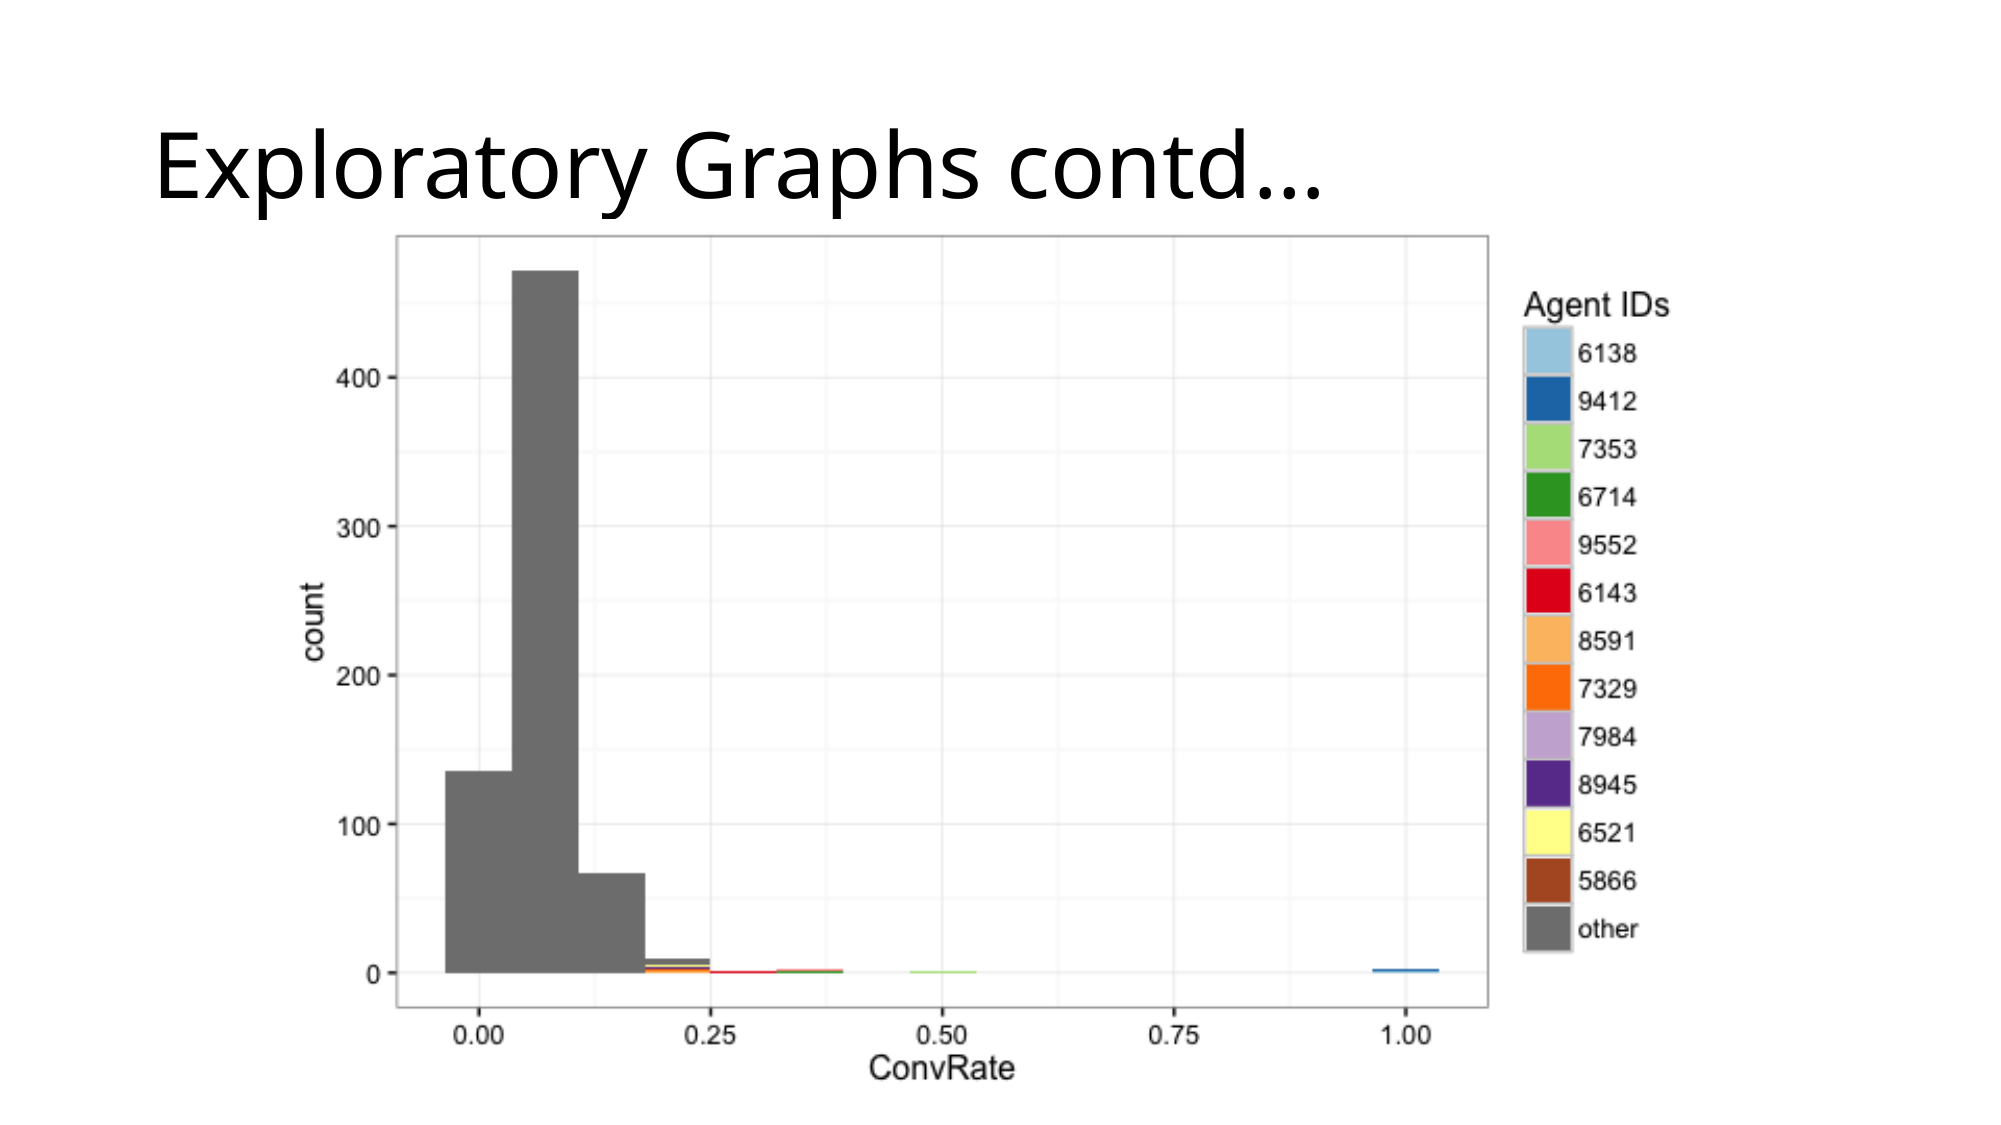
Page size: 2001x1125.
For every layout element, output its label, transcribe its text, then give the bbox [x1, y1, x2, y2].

title Exploratory Graphs contd… [137, 59, 1863, 278]
picture [277, 219, 1723, 1103]
